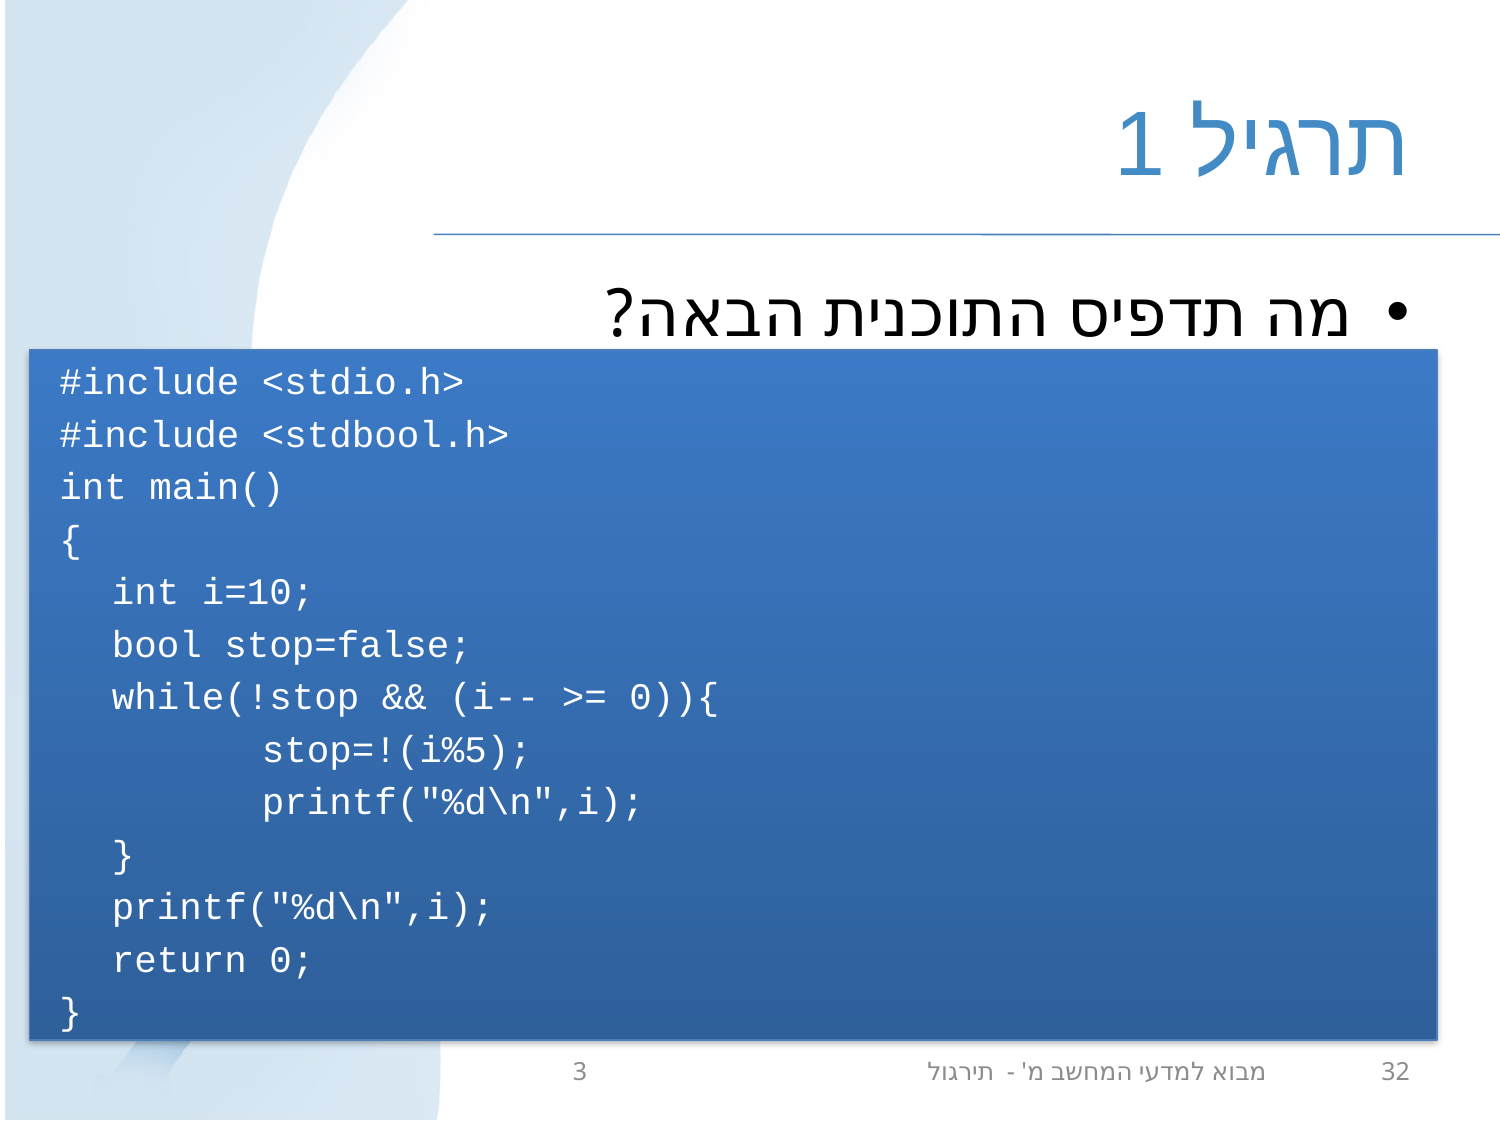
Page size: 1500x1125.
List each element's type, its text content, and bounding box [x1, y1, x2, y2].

slide_number 32 [1074, 1048, 1425, 1103]
picture [0, 0, 1500, 1125]
text_box #include <stdio.h> #include <stdbool.h> int main() { int i=10; bool stop=false; while(!stop && (i-- >= 0)){ stop=!(i%5); printf("%d\n",i); } printf("%d\n",i); return 0; } [29, 349, 1438, 1041]
list מה תדפיס התוכנית הבאה? [75, 262, 1425, 348]
footer מבוא למדעי המחשב מ' - תירגול 3 [512, 1048, 988, 1103]
title תרגיל 1 [74, 44, 1426, 233]
